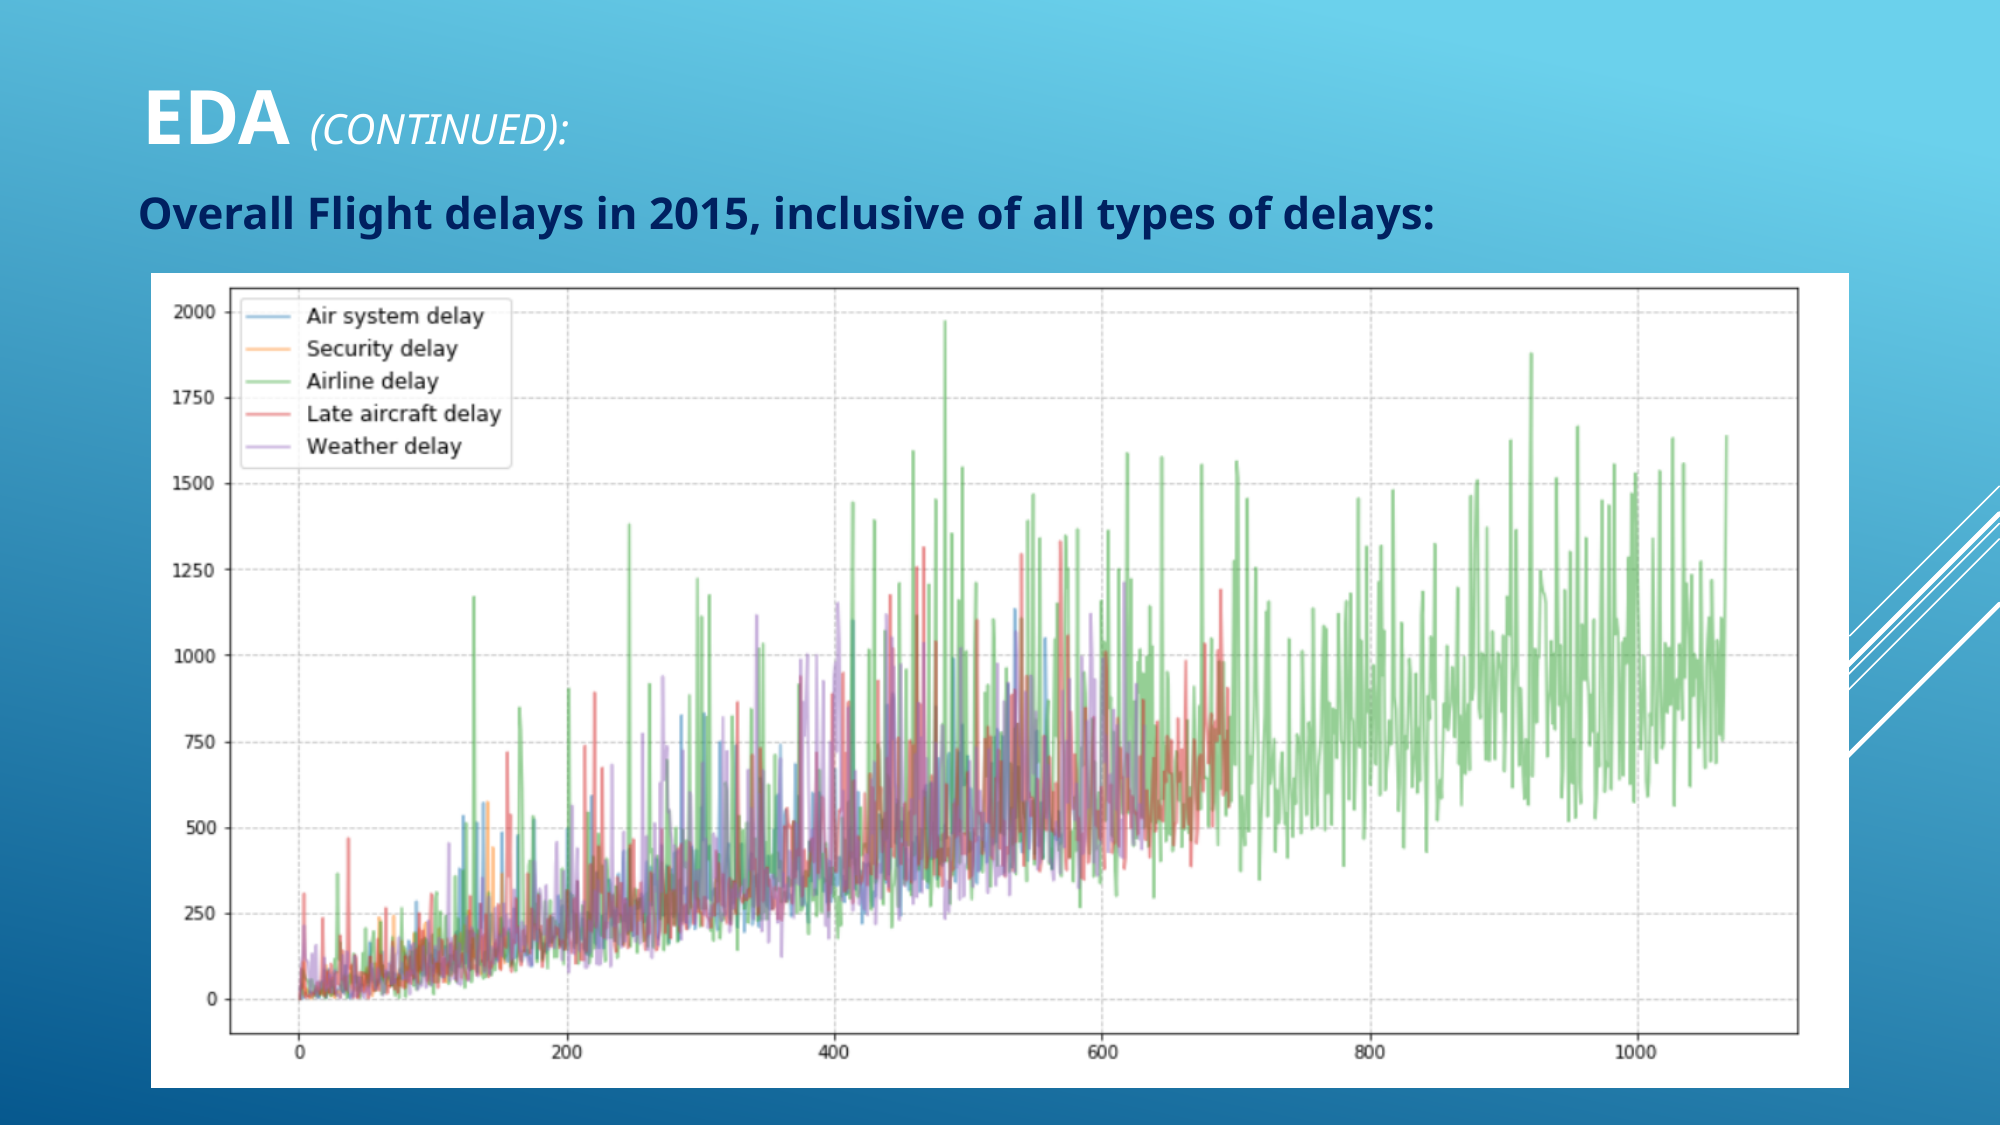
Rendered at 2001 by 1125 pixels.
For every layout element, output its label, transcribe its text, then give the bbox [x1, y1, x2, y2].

title Overall Flight delays in 2015, inclusive of all types of delays: [76, 177, 1873, 1088]
picture [151, 273, 1849, 1088]
text_box Eda (continued): [127, 37, 1753, 191]
